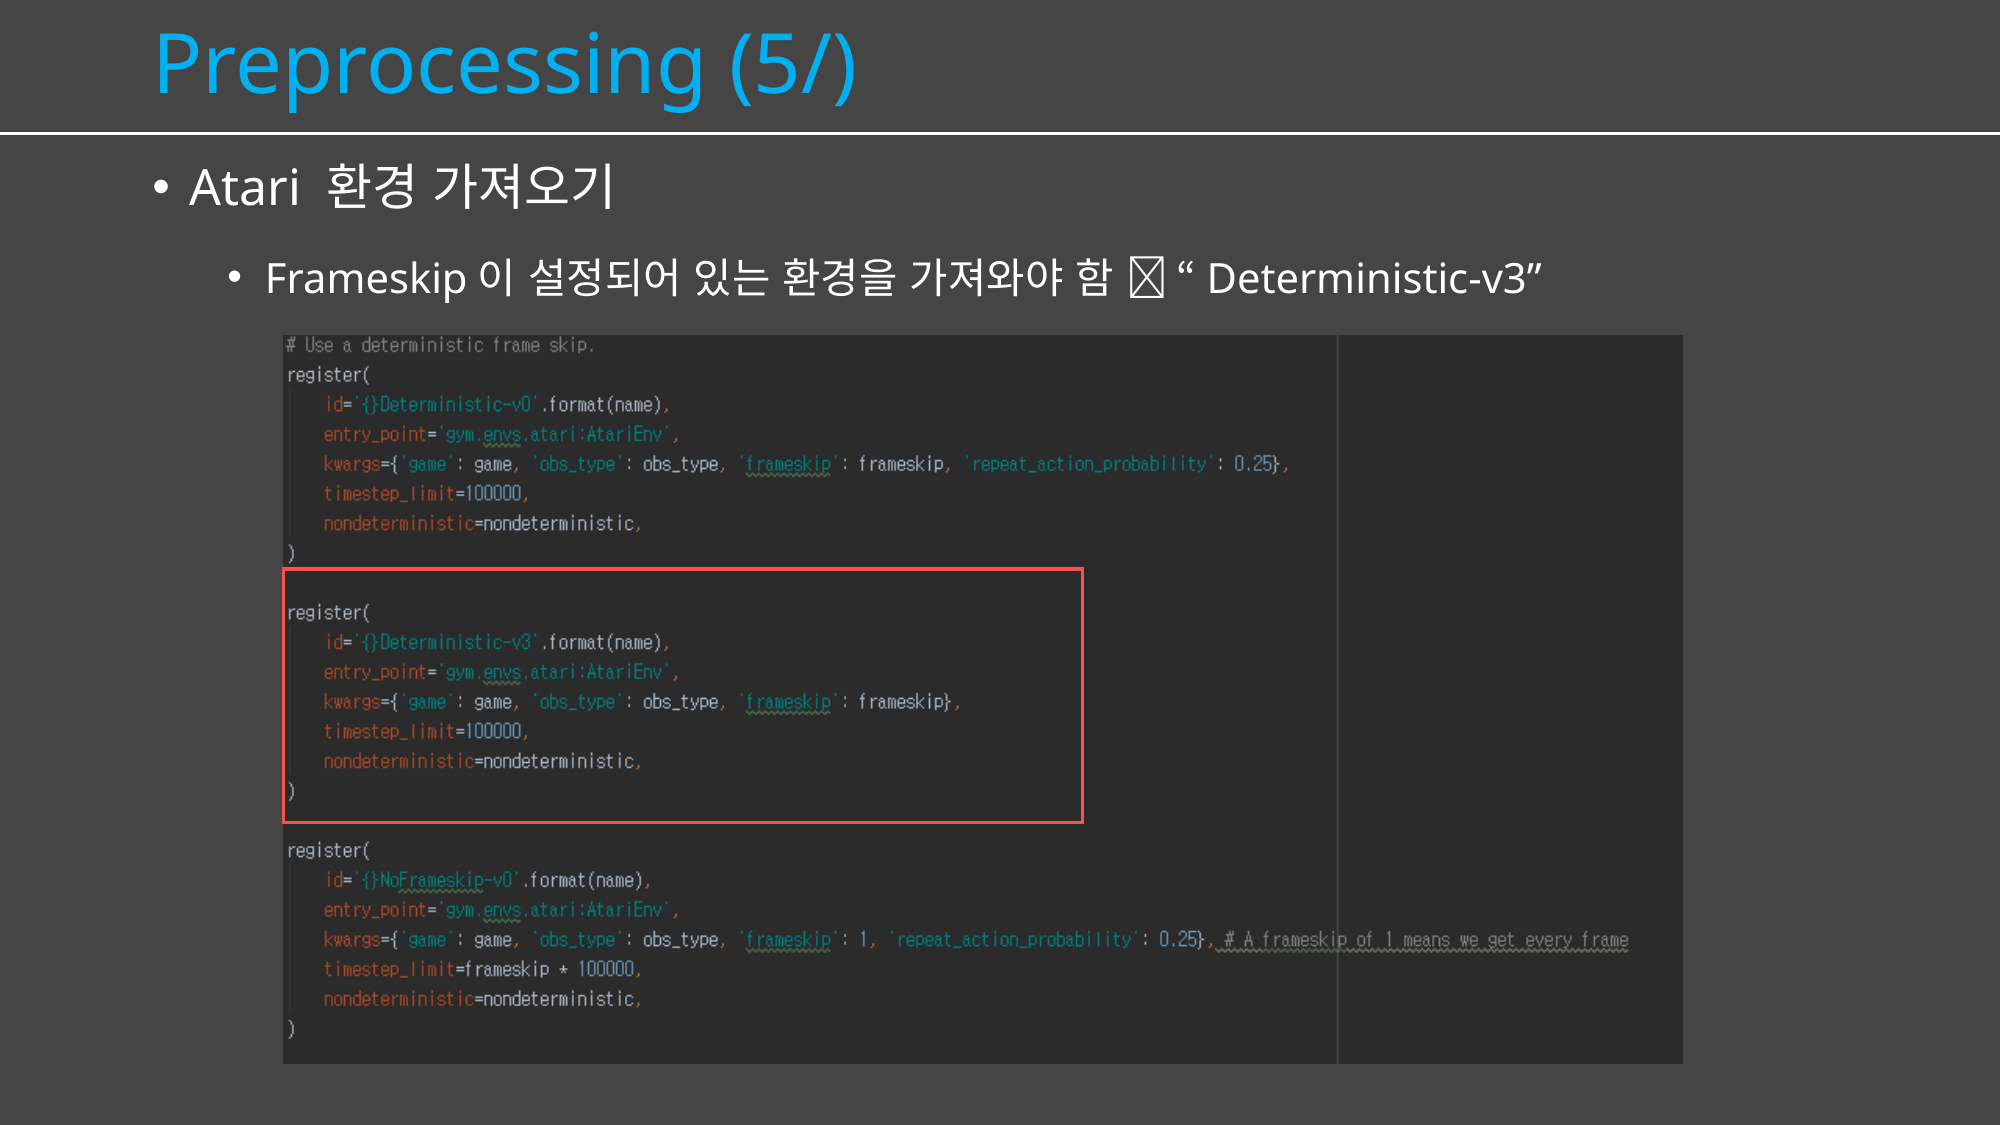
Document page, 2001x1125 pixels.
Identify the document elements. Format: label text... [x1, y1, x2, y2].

picture [283, 335, 1683, 1064]
list Atari 환경 가져오기 Frameskip이 설정되어 있는 환경을 가져와야 함  “Deterministic-v3” [137, 154, 1863, 1043]
title Preprocessing (5/) [137, 0, 1863, 134]
